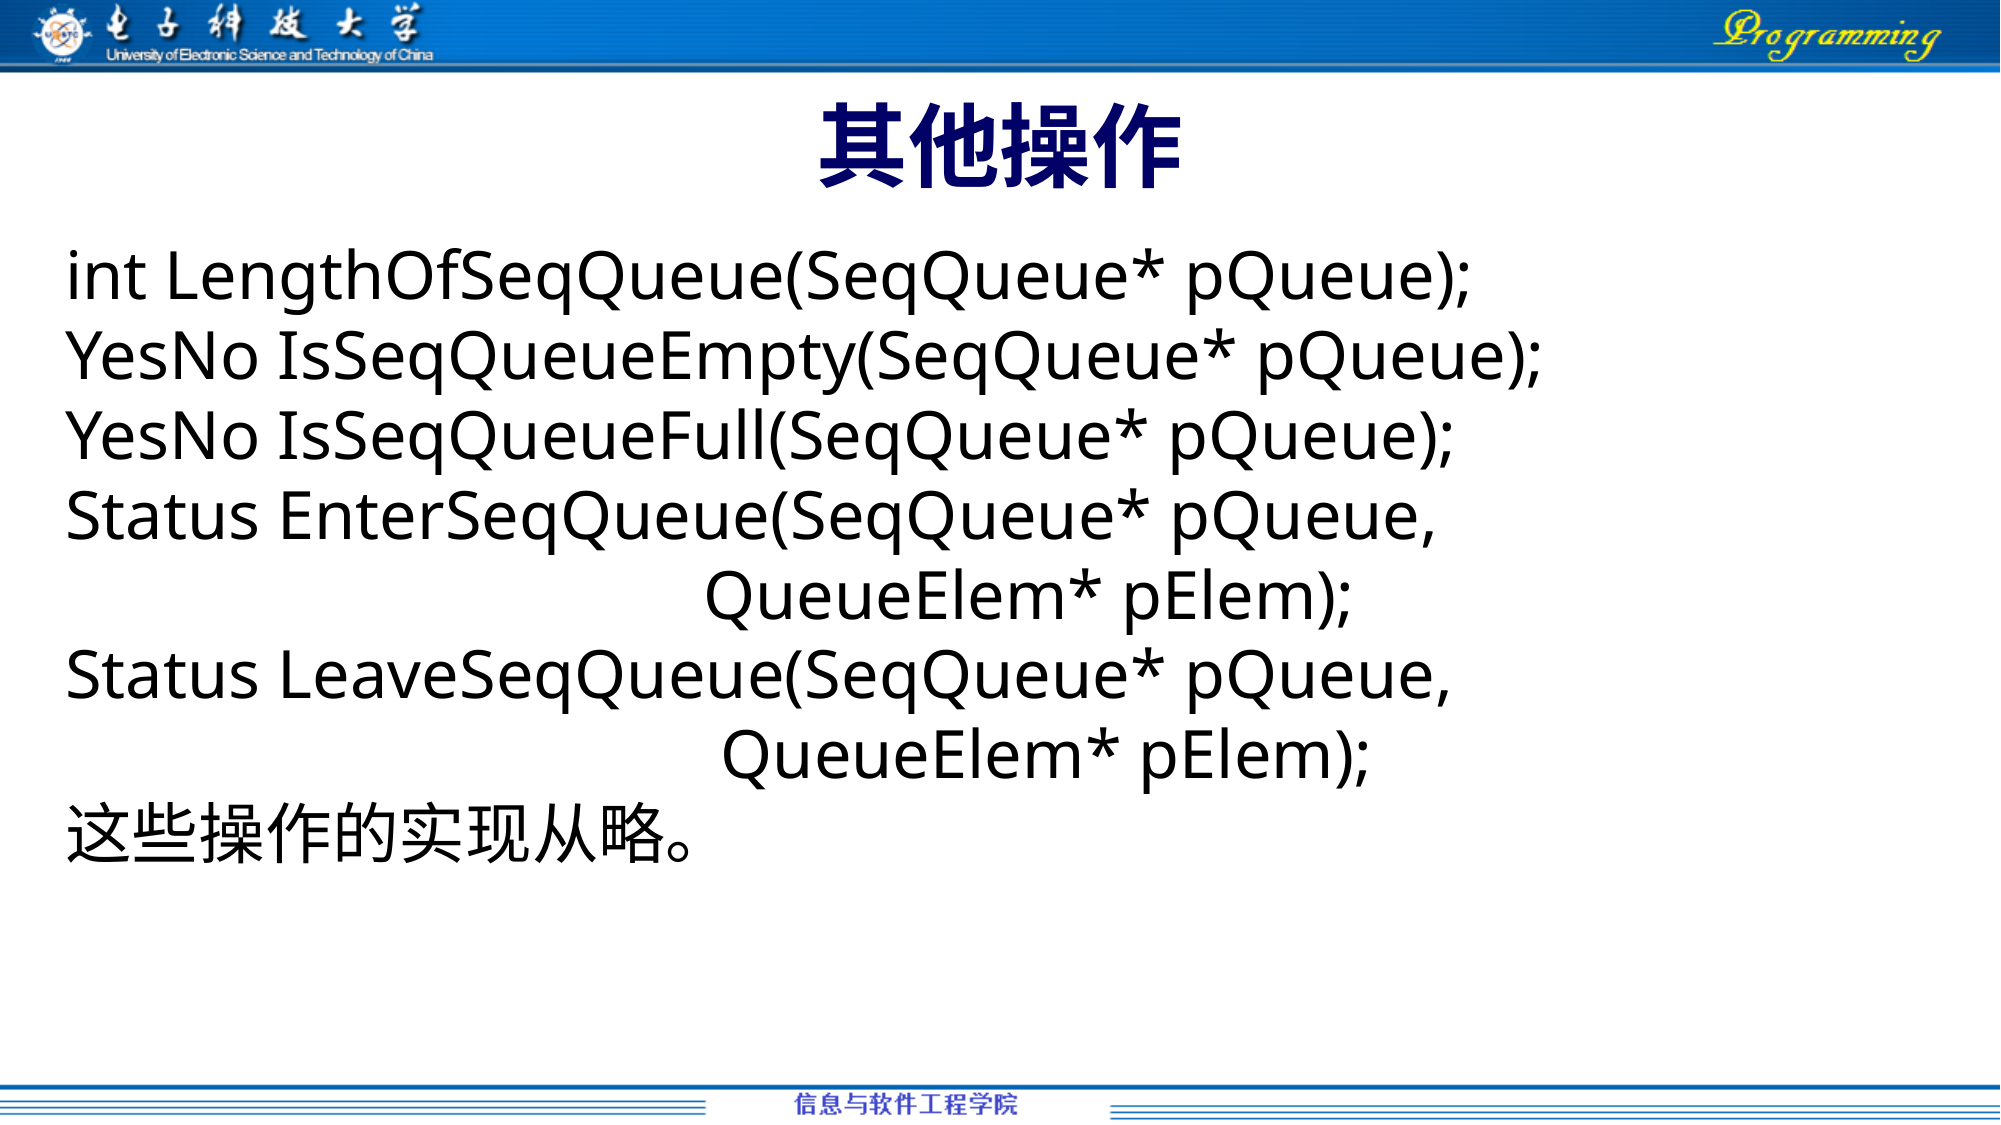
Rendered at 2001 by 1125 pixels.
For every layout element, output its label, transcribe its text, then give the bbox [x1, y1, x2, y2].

picture [0, 0, 2000, 1125]
title 其他操作 [150, 87, 1850, 200]
list int LengthOfSeqQueue(SeqQueue* pQueue); YesNo IsSeqQueueEmpty(SeqQueue* pQueue); YesNo IsSeqQueueFull(SeqQueue* pQueue); Status EnterSeqQueue(SeqQueue* pQueue, QueueElem* pElem); Status LeaveSeqQueue(SeqQueue* pQueue, QueueElem* pElem); 这些操作的实现从略。 [50, 224, 1950, 1075]
